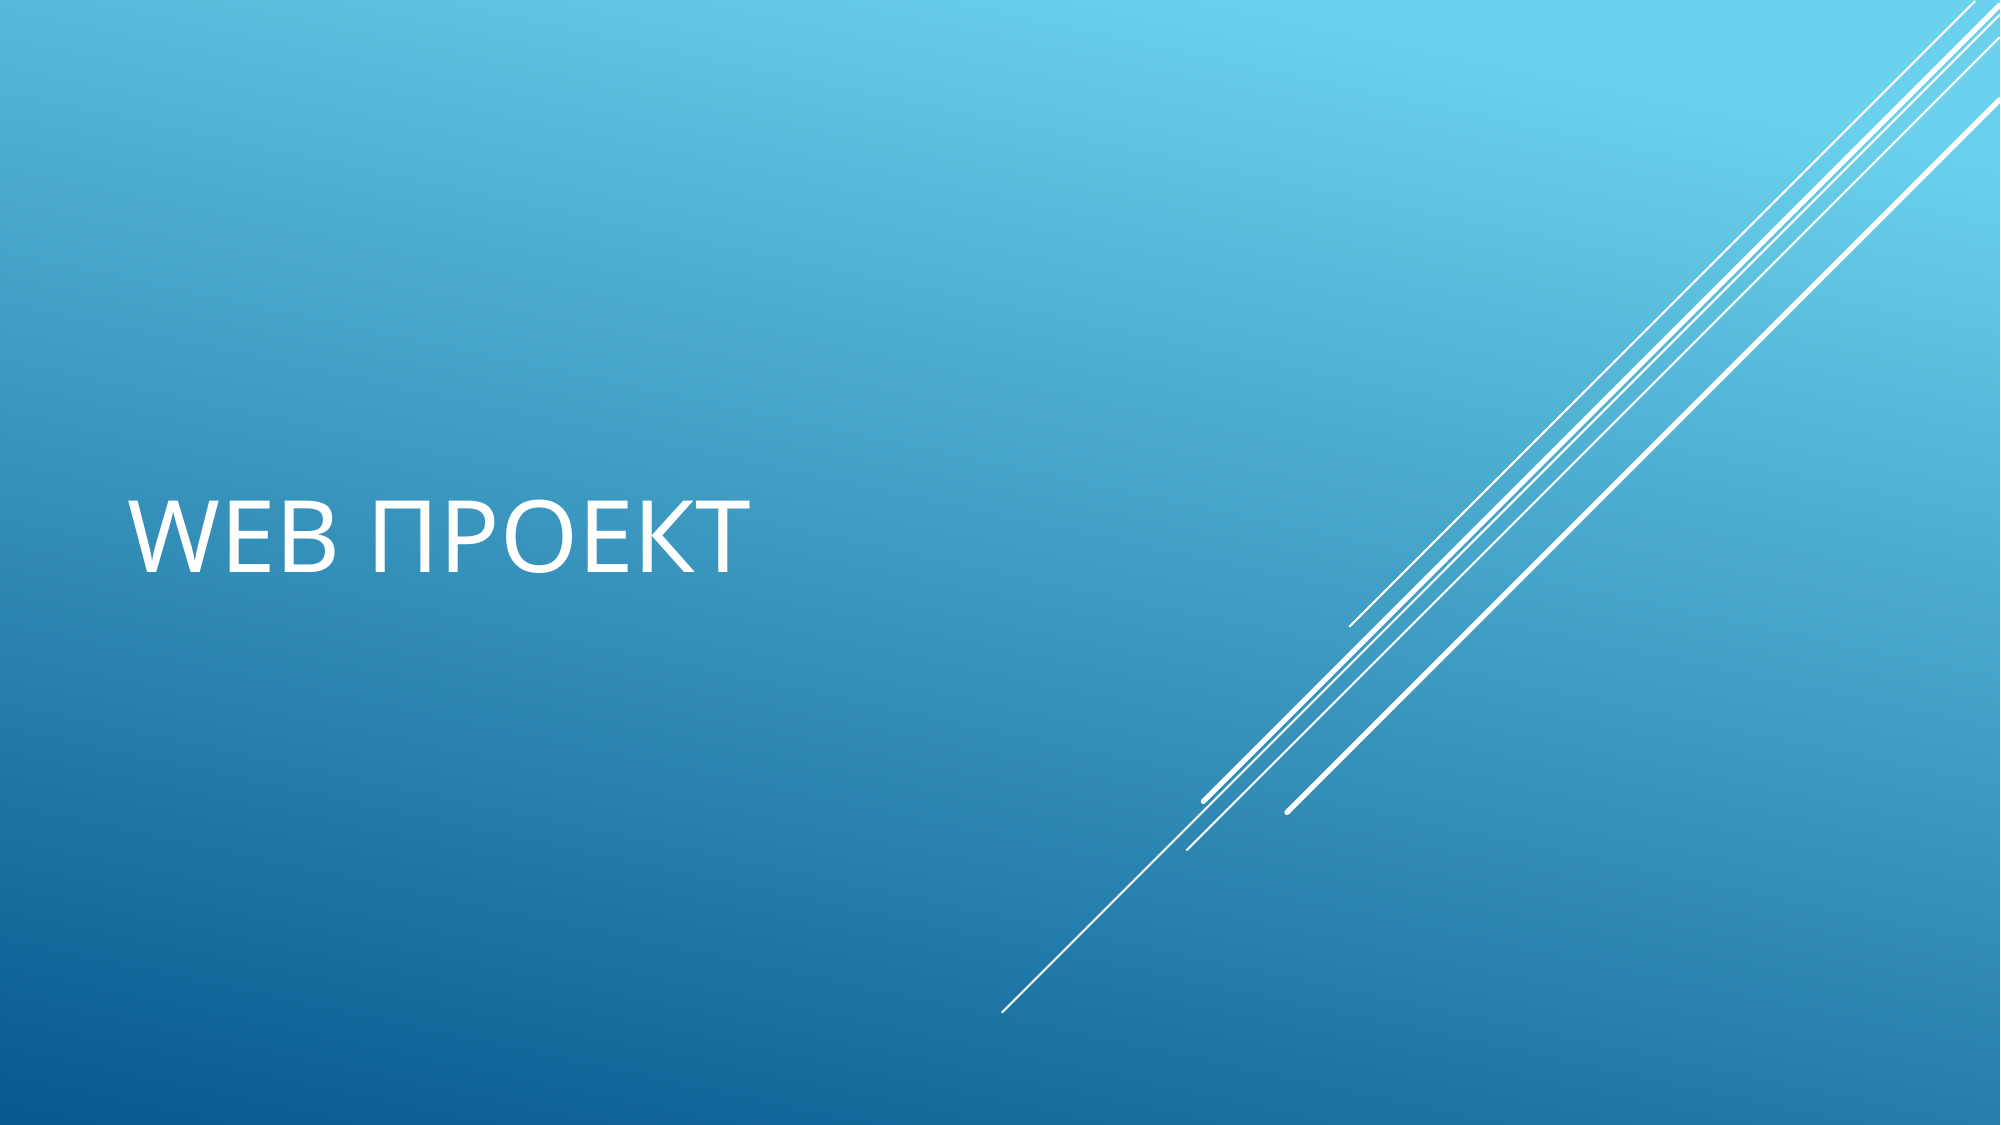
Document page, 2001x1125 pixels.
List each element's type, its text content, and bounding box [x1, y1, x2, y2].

title Web проект [112, 112, 1425, 600]
